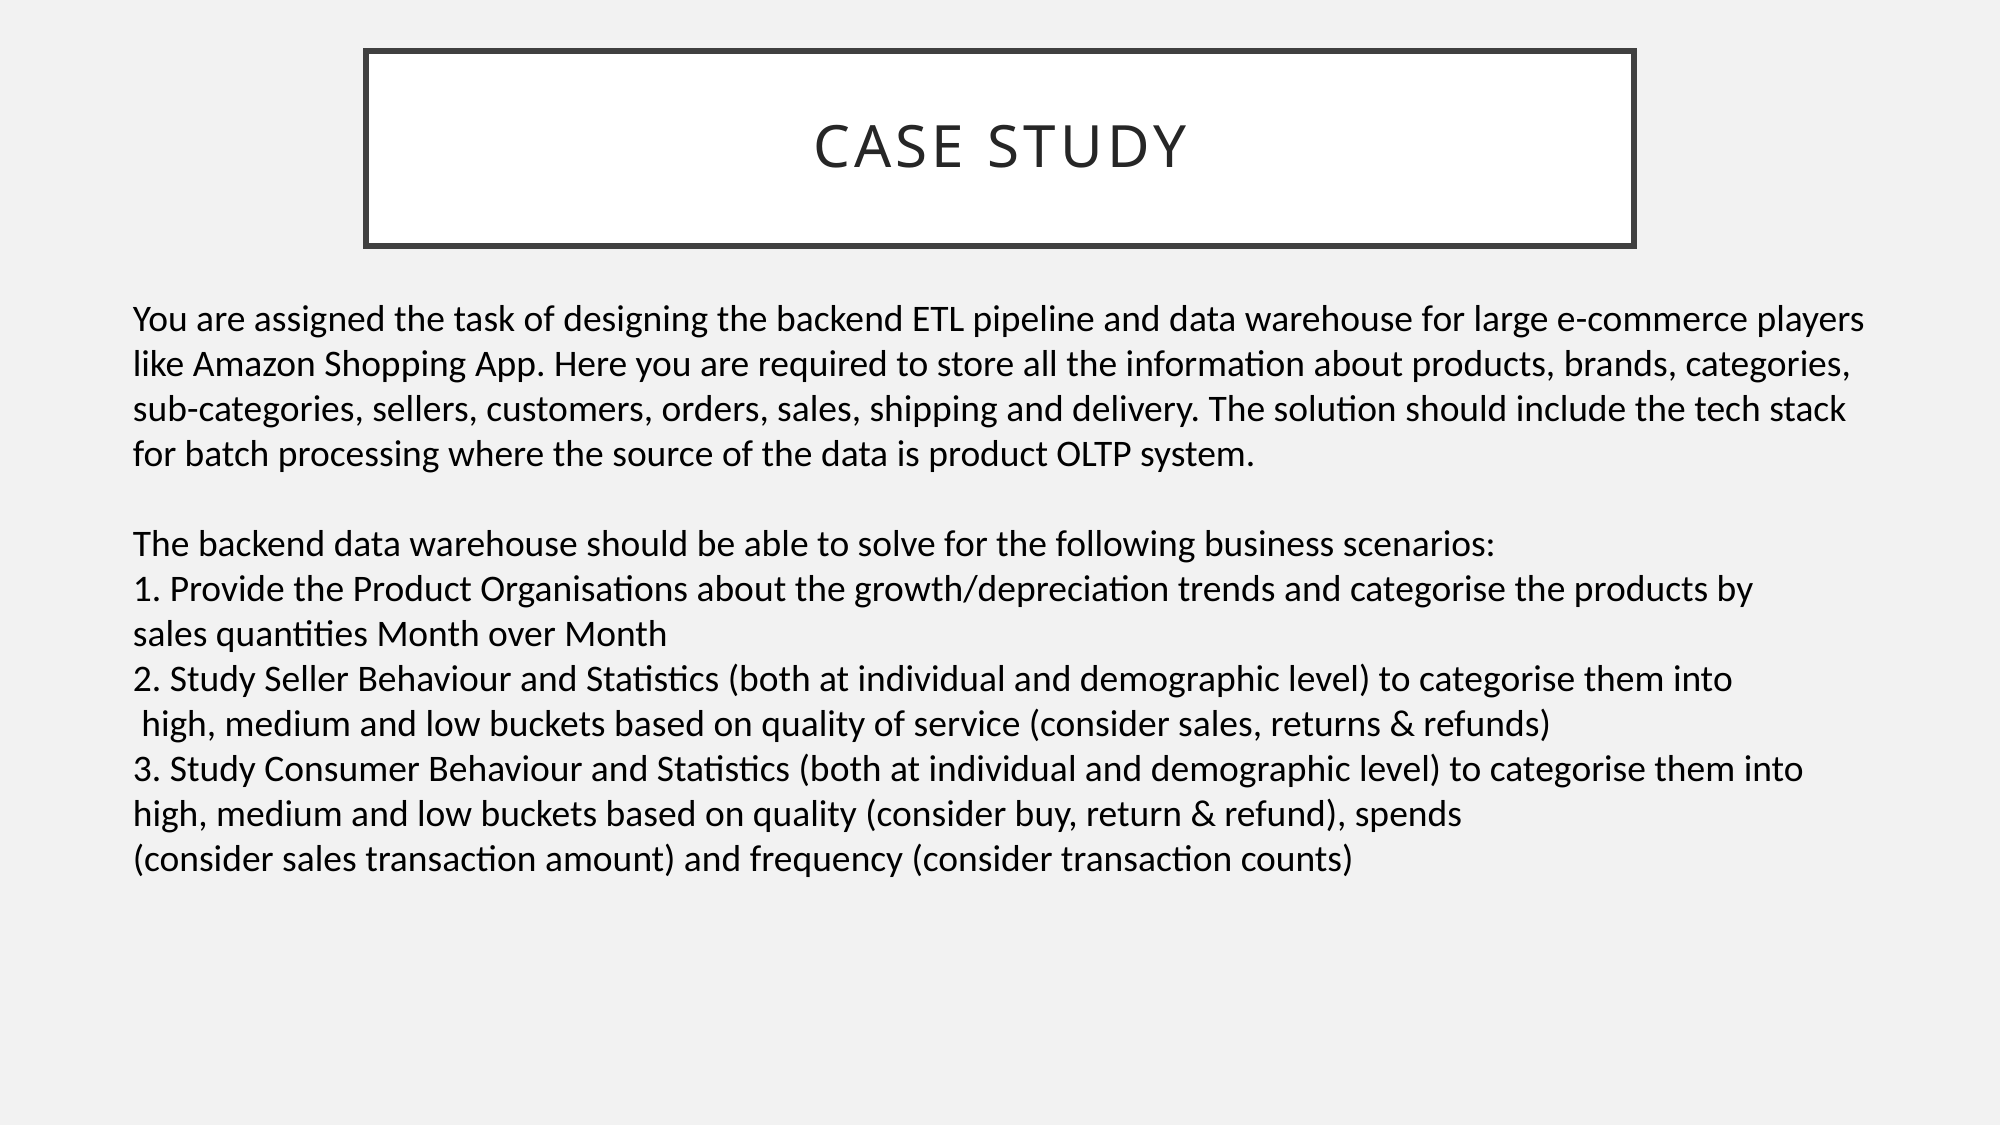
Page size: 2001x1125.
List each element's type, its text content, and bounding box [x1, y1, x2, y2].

text_box You are assigned the task of designing the backend ETL pipeline and data warehouse for large e-commerce players like Amazon Shopping App. Here you are required to store all the information about products, brands, categories, sub-categories, sellers, customers, orders, sales, shipping and delivery. The solution should include the tech stack for batch processing where the source of the data is product OLTP system. The backend data warehouse should be able to solve for the following business scenarios: 1. Provide the Product Organisations about the growth/depreciation trends and categorise the products by sales quantities Month over Month 2. Study Seller Behaviour and Statistics (both at individual and demographic level) to categorise them into high, medium and low buckets based on quality of service (consider sales, returns & refunds) 3. Study Consumer Behaviour and Statistics (both at individual and demographic level) to categorise them into high, medium and low buckets based on quality (consider buy, return & refund), spends (consider sales transaction amount) and frequency (consider transaction counts) [118, 286, 1882, 931]
title Case Study [363, 48, 1637, 249]
